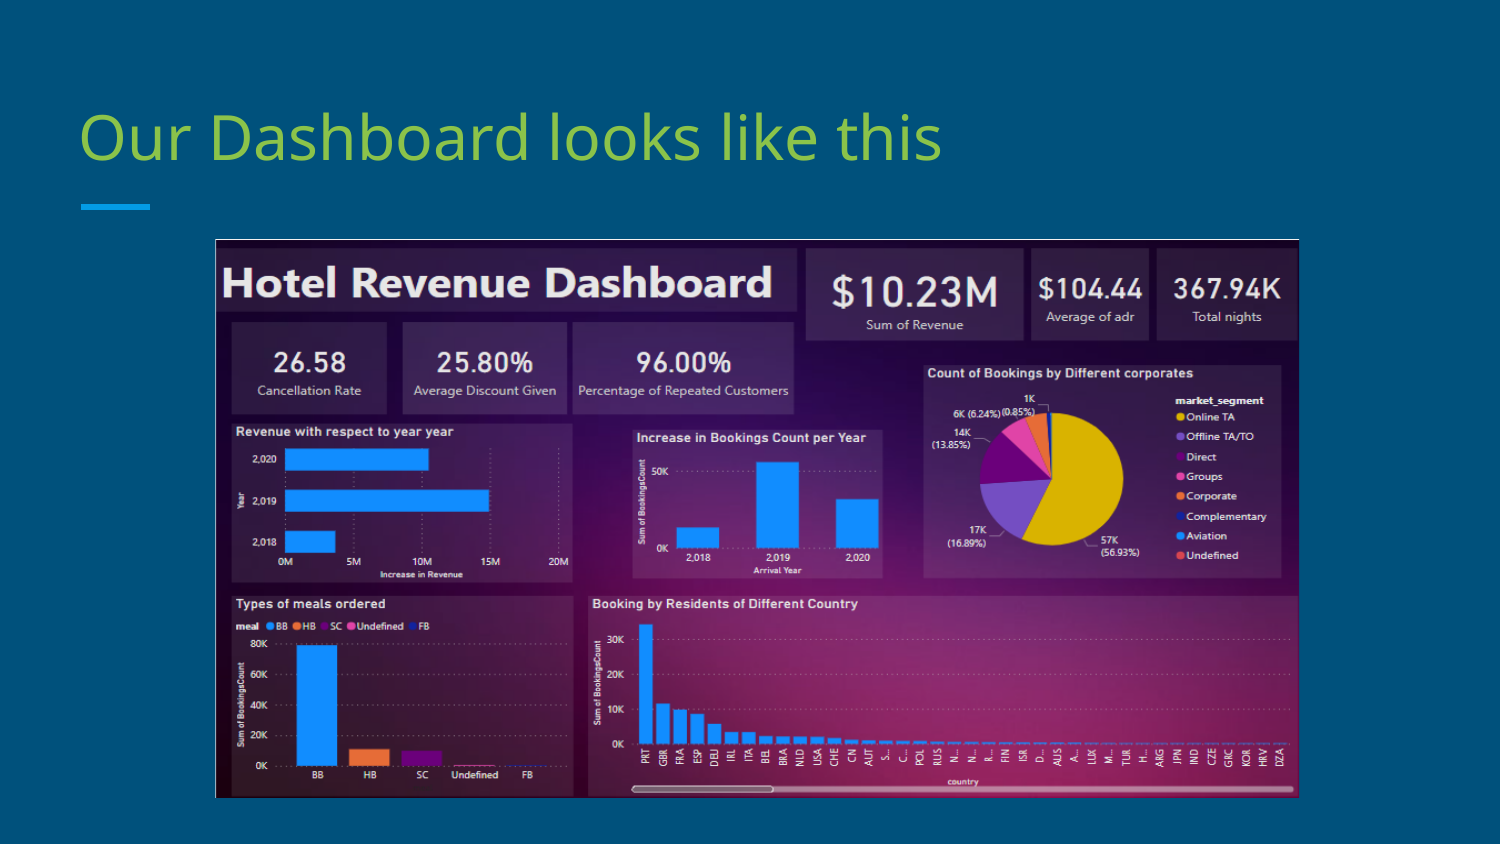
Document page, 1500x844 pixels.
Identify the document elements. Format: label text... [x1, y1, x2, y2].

picture [216, 240, 1299, 797]
title Our Dashboard looks like this [63, 75, 1437, 188]
